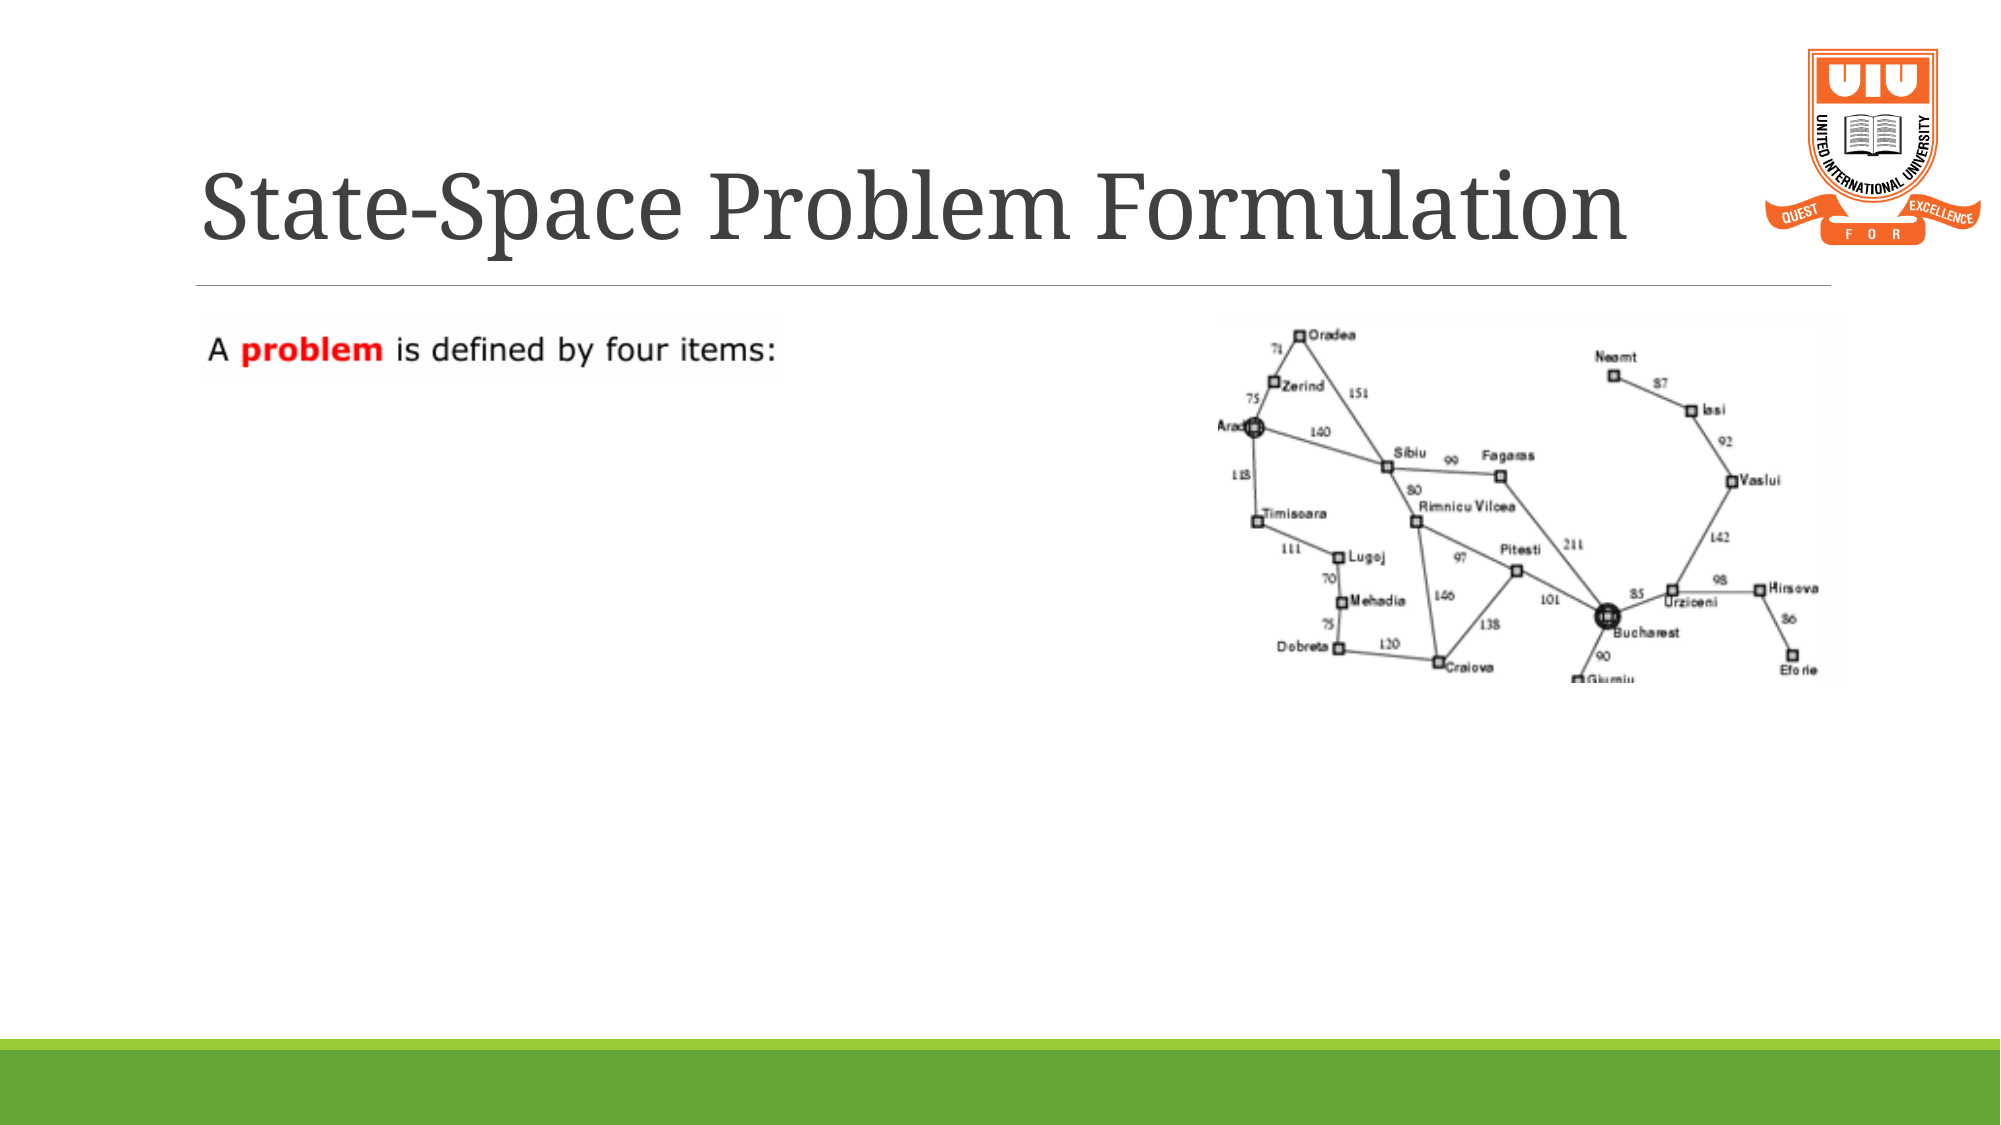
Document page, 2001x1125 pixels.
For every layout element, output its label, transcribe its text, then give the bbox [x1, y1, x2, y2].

picture [1741, 47, 2000, 246]
title State-Space Problem Formulation [185, 27, 1906, 266]
picture [202, 318, 783, 378]
picture [1217, 318, 1845, 683]
